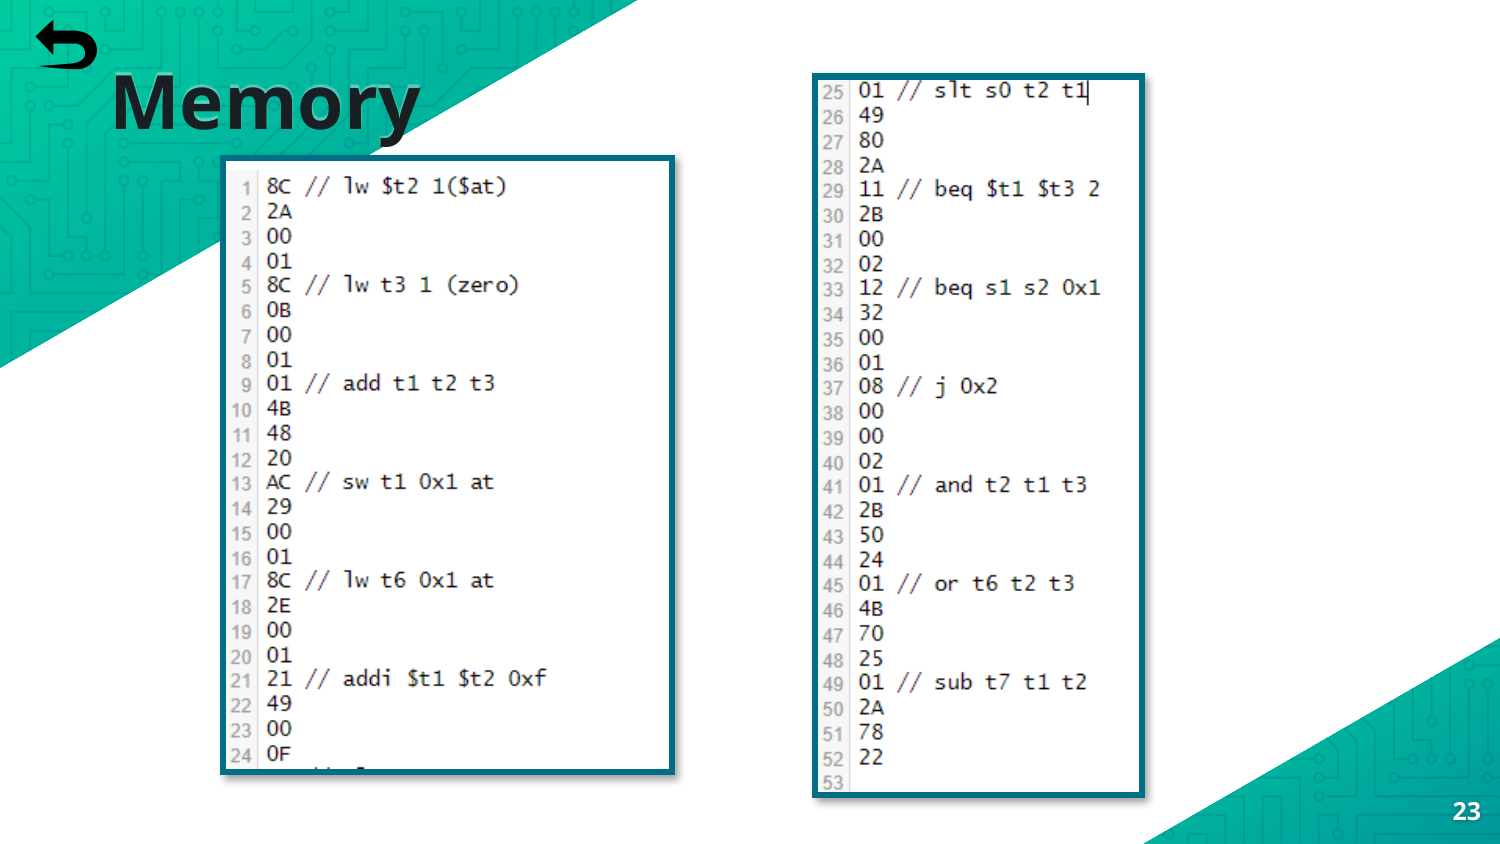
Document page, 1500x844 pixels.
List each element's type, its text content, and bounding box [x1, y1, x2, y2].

picture [226, 160, 669, 770]
slide_number 23 [1391, 779, 1482, 844]
picture [31, 9, 102, 80]
picture [818, 79, 1140, 793]
title Memory [109, 64, 1329, 147]
